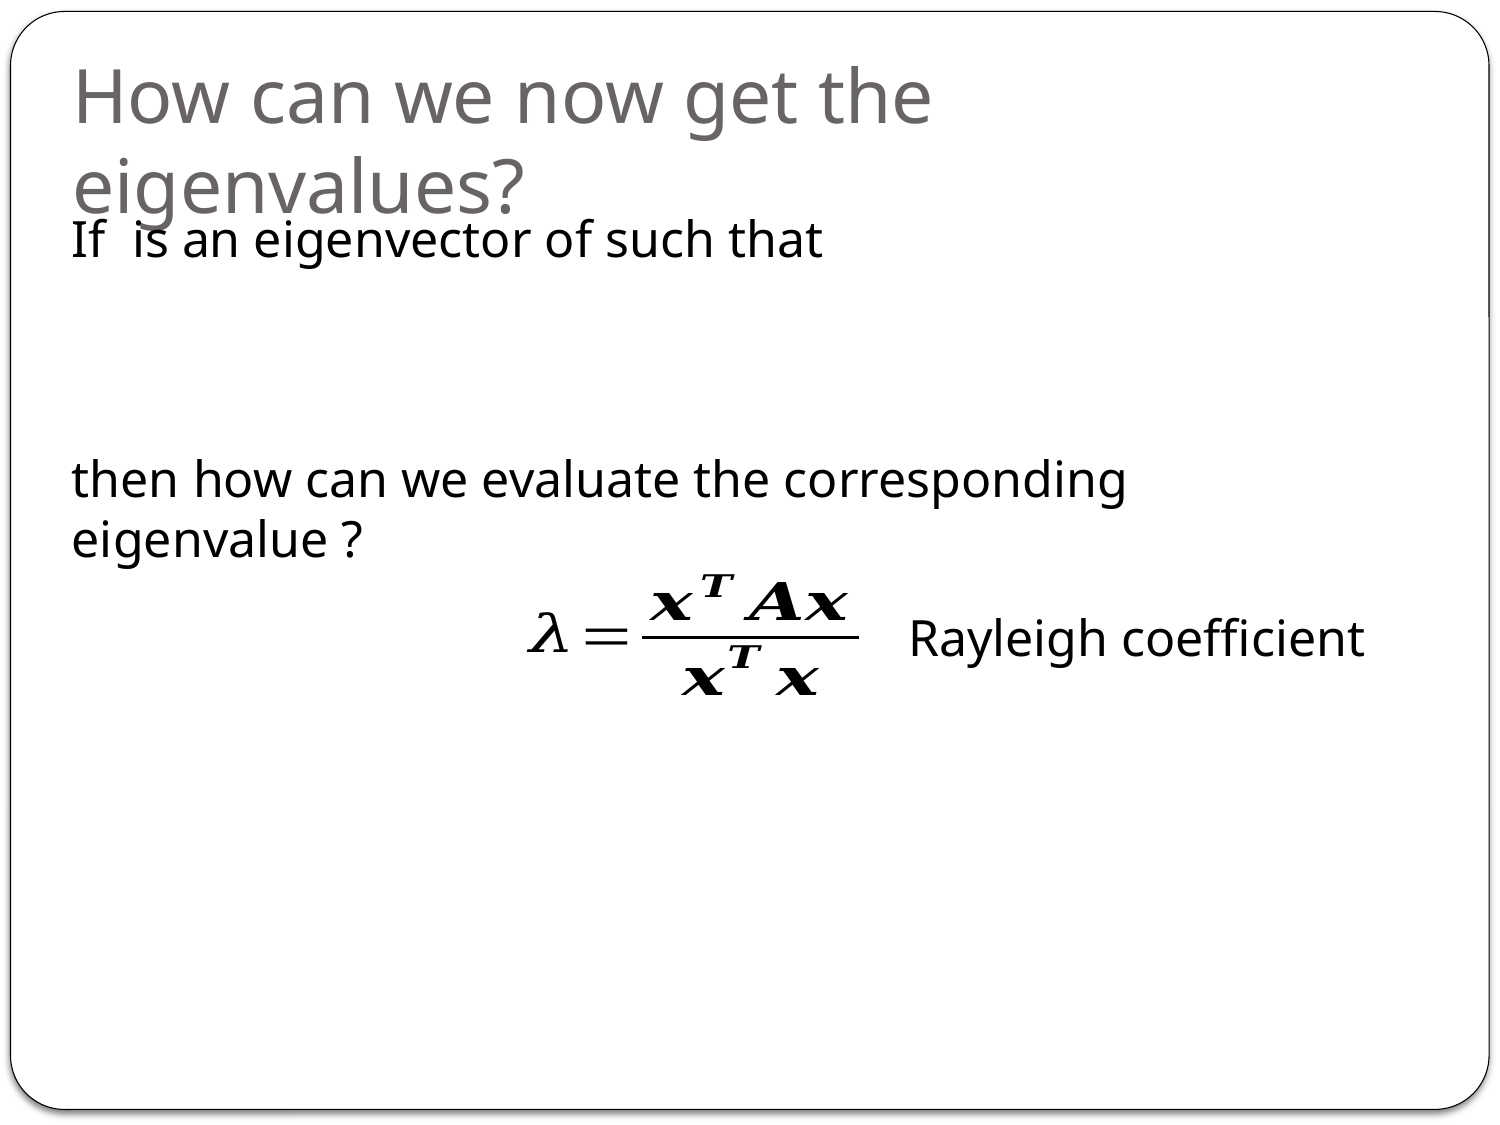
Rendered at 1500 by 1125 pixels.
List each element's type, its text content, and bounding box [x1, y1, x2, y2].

text_box Rayleigh coefficient [893, 598, 1381, 674]
text_box How can we now get the eigenvalues? [57, 40, 1400, 236]
